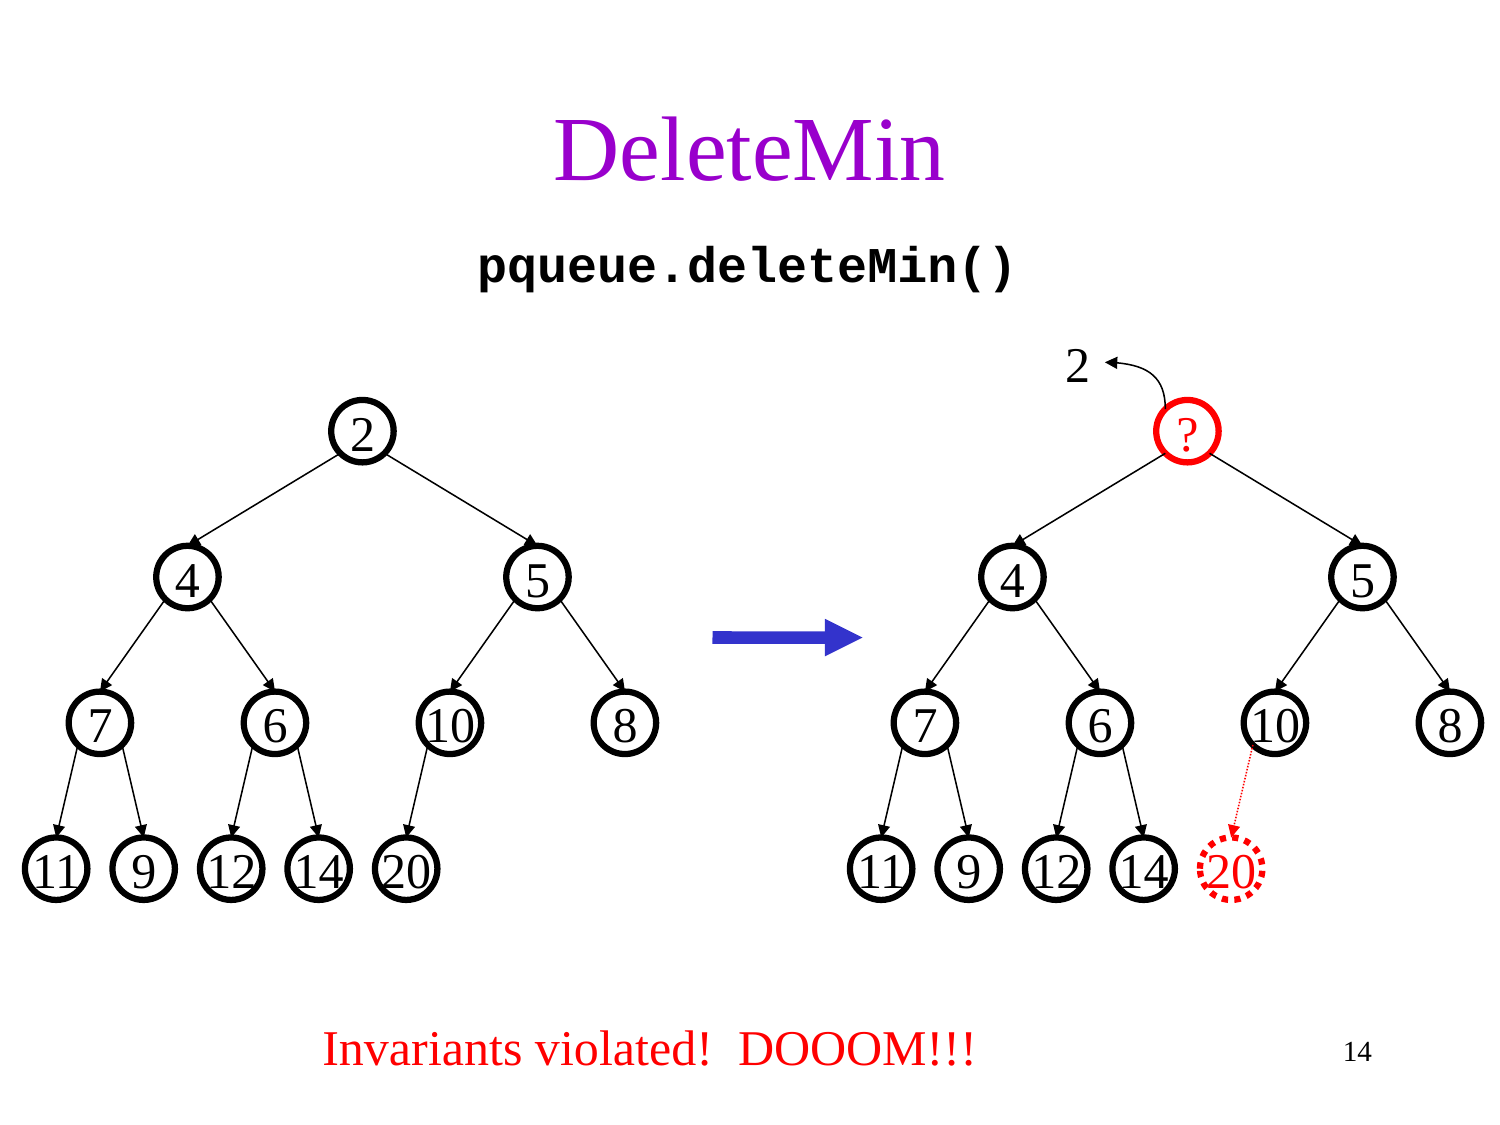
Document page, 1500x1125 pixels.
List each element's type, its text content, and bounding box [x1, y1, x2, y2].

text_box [1230, 747, 1254, 835]
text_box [1384, 602, 1451, 689]
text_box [1209, 456, 1363, 543]
text_box 7 [893, 692, 957, 755]
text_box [946, 747, 969, 835]
text_box 2 [1050, 324, 1105, 400]
text_box 12 [1024, 837, 1088, 900]
text_box Invariants violated! DOOOM!!! [307, 1007, 1005, 1083]
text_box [1274, 602, 1341, 689]
text_box 4 [981, 546, 1044, 609]
text_box ? [1156, 399, 1219, 463]
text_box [924, 602, 991, 689]
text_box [24, 399, 657, 901]
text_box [1034, 602, 1101, 689]
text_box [880, 747, 904, 835]
text_box 20 [1199, 837, 1263, 900]
text_box pqueue.deleteMin() [462, 224, 1032, 300]
text_box 14 [1112, 837, 1175, 900]
text_box [712, 631, 863, 644]
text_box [1055, 747, 1079, 835]
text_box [1121, 747, 1144, 835]
slide_number 14 [1074, 1024, 1388, 1101]
text_box 9 [937, 837, 1000, 900]
text_box 8 [1418, 691, 1482, 755]
text_box 5 [1331, 545, 1394, 609]
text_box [1012, 456, 1166, 543]
title DeleteMin [112, 50, 1388, 238]
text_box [1113, 353, 1158, 415]
text_box 6 [1068, 691, 1132, 755]
text_box 11 [849, 837, 913, 900]
text_box 10 [1243, 692, 1307, 755]
